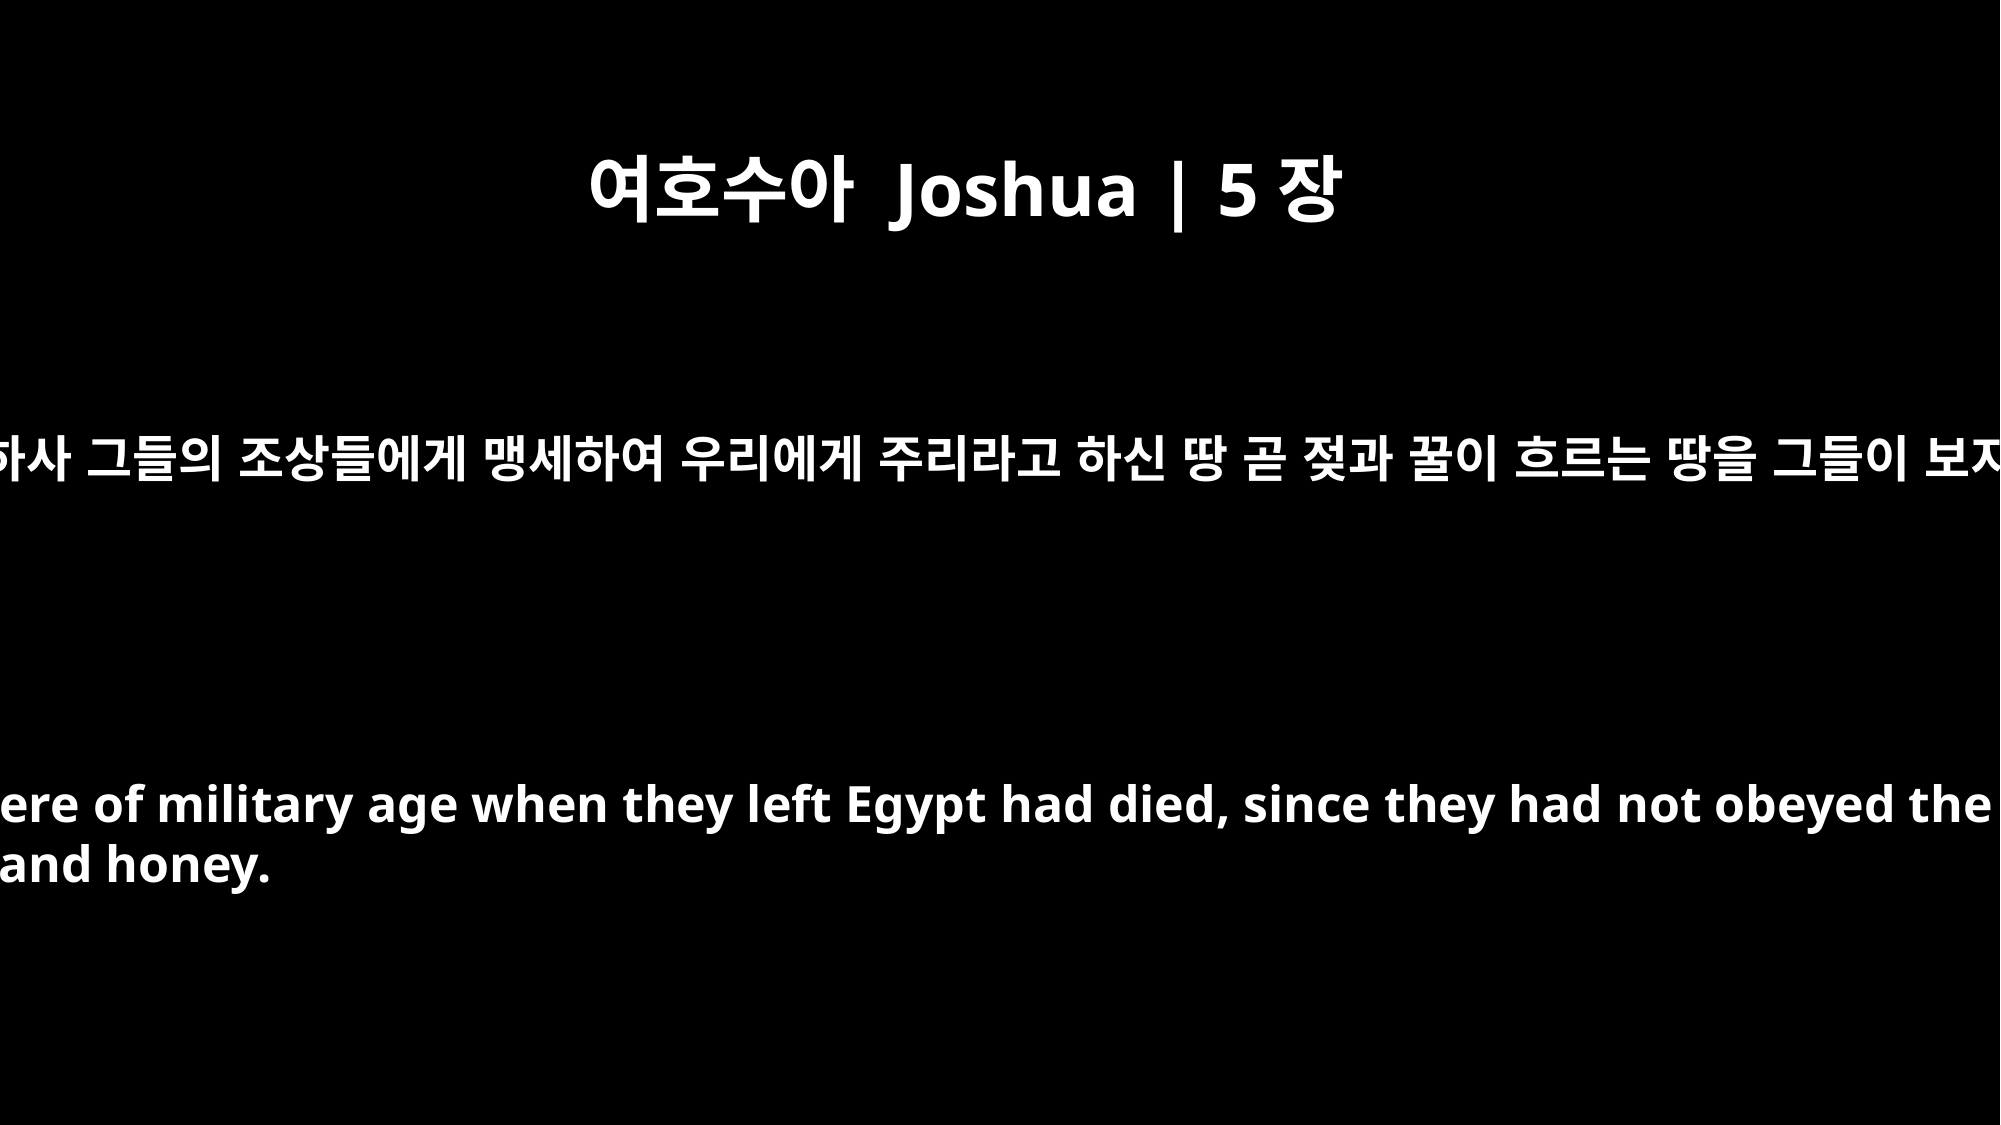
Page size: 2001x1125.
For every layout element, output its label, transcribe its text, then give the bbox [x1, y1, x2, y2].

text_box The Israelites had moved about in the desert forty years until all the men who were of military age when they left Egypt had died, since they had not obeyed the LORD. For the LORD had sworn to them that they would not see the land that he had solemnly promised their fathers to give us, a land flowing with milk and honey. [0, 764, 2000, 900]
text_box 여호수아 Joshua | 5장 [572, 136, 1360, 239]
text_box 6 이스라엘 자손들이 여호와의 음성을 청종하지 아니하므로 여호와께서 그들에게 대하여 맹세하사 그들의 조상들에게 맹세하여 우리에게 주리라고 하신 땅 곧 젖과 꿀이 흐르는 땅을 그들이 보지 못하게 하리라 하시매 애굽에서 나온 족속 곧 군사들이 다 멸절하기까지 사십 년 동안을 광야에서 헤매었더니 [0, 359, 2000, 555]
